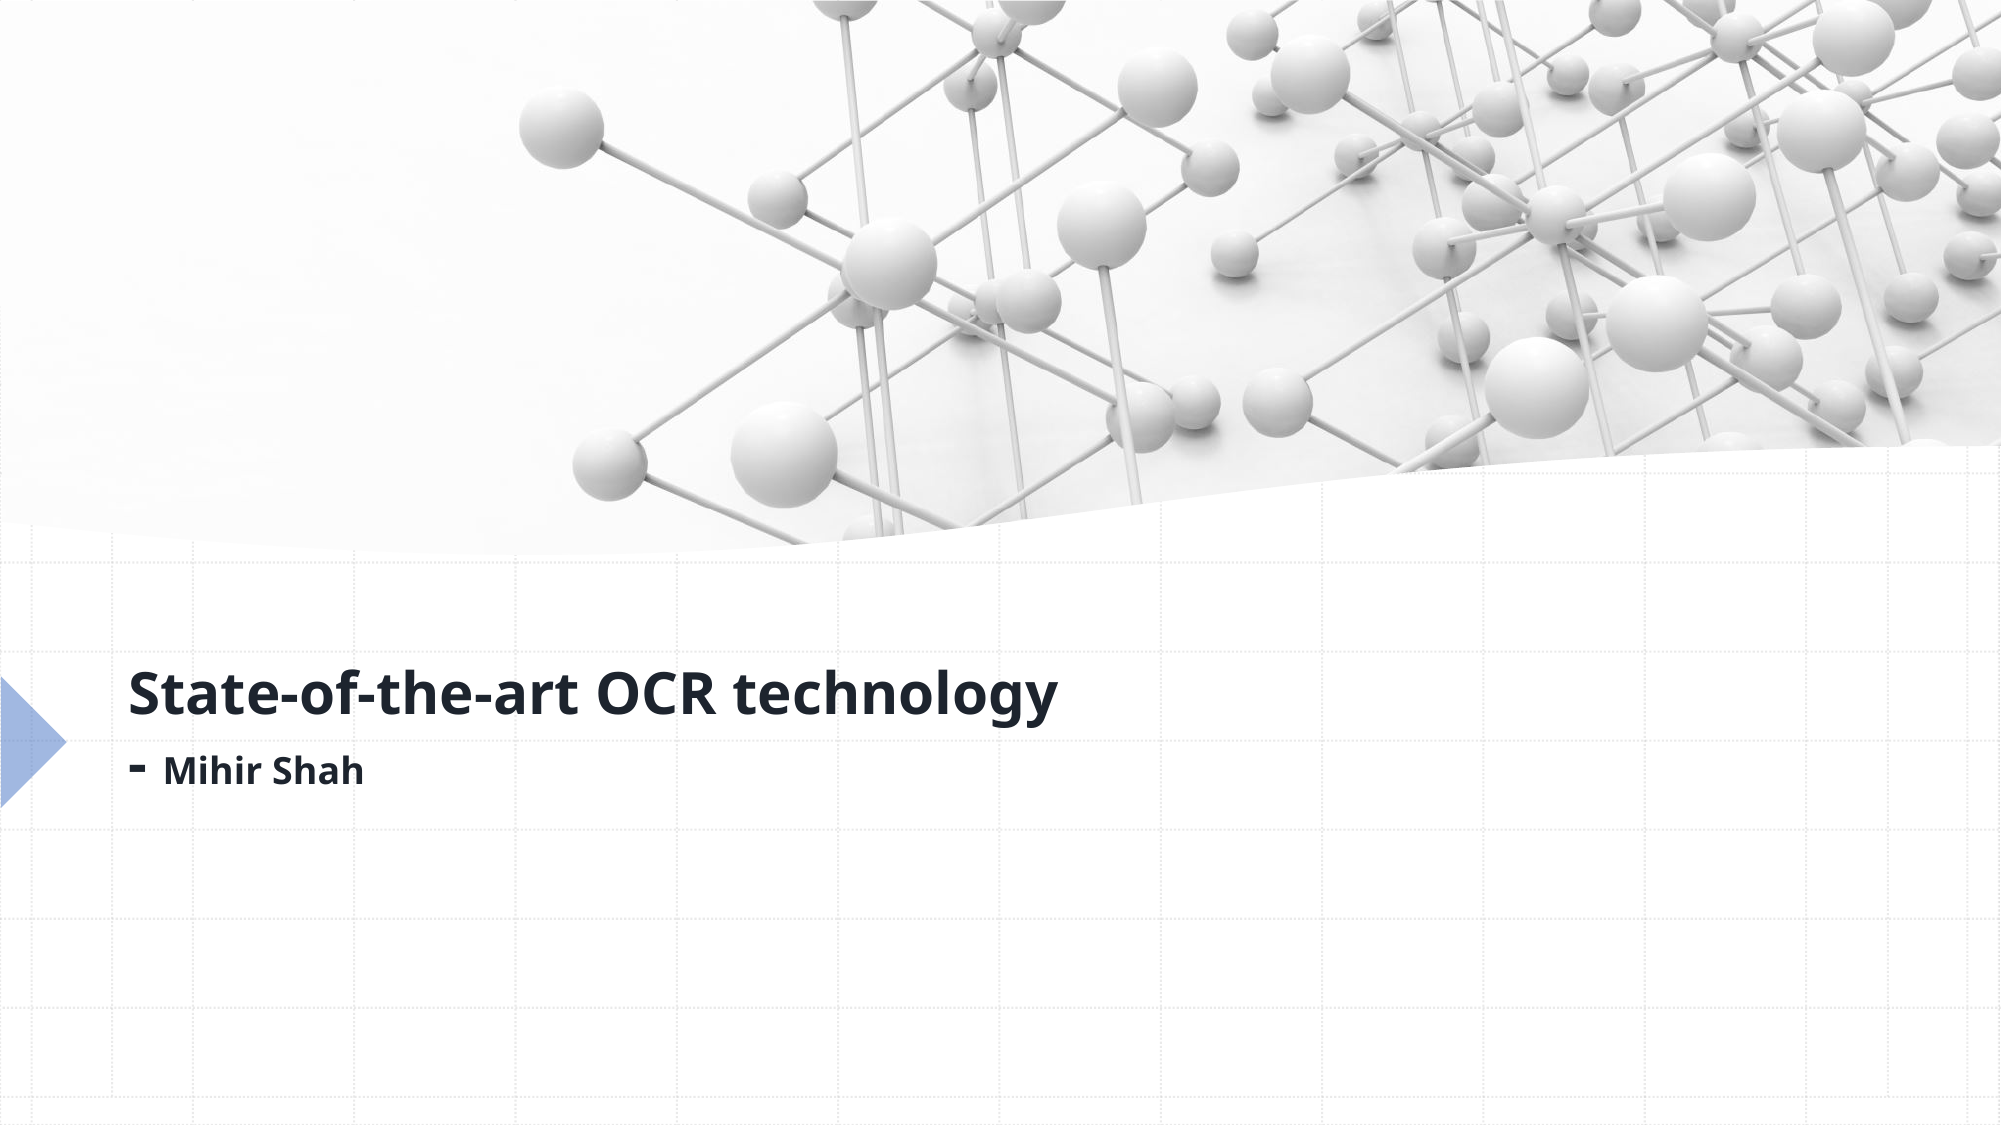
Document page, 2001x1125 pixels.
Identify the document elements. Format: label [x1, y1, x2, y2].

picture [0, 0, 2001, 555]
text_box [0, 555, 2000, 1125]
